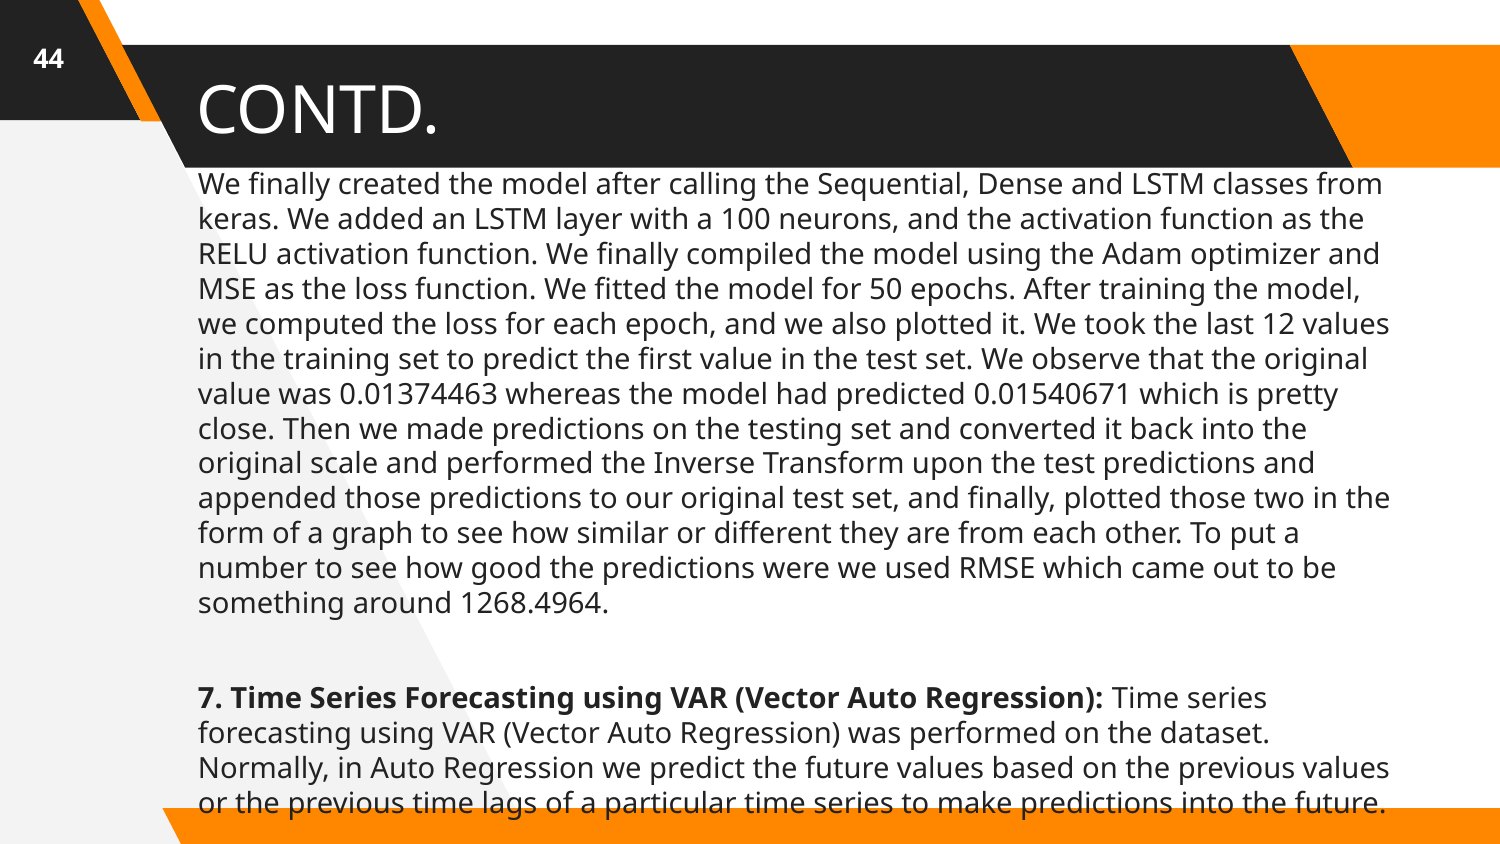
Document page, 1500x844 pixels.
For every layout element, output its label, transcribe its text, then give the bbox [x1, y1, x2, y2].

title CONTD. [181, 45, 1285, 169]
slide_number 44 [0, 0, 98, 121]
list We finally created the model after calling the Sequential, Dense and LSTM classes from keras. We added an LSTM layer with a 100 neurons, and the activation function as the RELU activation function. We finally compiled the model using the Adam optimizer and MSE as the loss function. We fitted the model for 50 epochs. After training the model, we computed the loss for each epoch, and we also plotted it. We took the last 12 values in the training set to predict the first value in the test set. We observe that the original value was 0.01374463 whereas the model had predicted 0.01540671 which is pretty close. Then we made predictions on the testing set and converted it back into the original scale and performed the Inverse Transform upon the test predictions and appended those predictions to our original test set, and finally, plotted those two in the form of a graph to see how similar or different they are from each other. To put a number to see how good the predictions were we used RMSE which came out to be something around 1268.4964. 7. Time Series Forecasting using VAR (Vector Auto Regression): Time series forecasting using VAR (Vector Auto Regression) was performed on the dataset. Normally, in Auto Regression we predict the future values based on the previous values or the previous time lags of a particular time series to make predictions into the future. [183, 150, 1414, 788]
